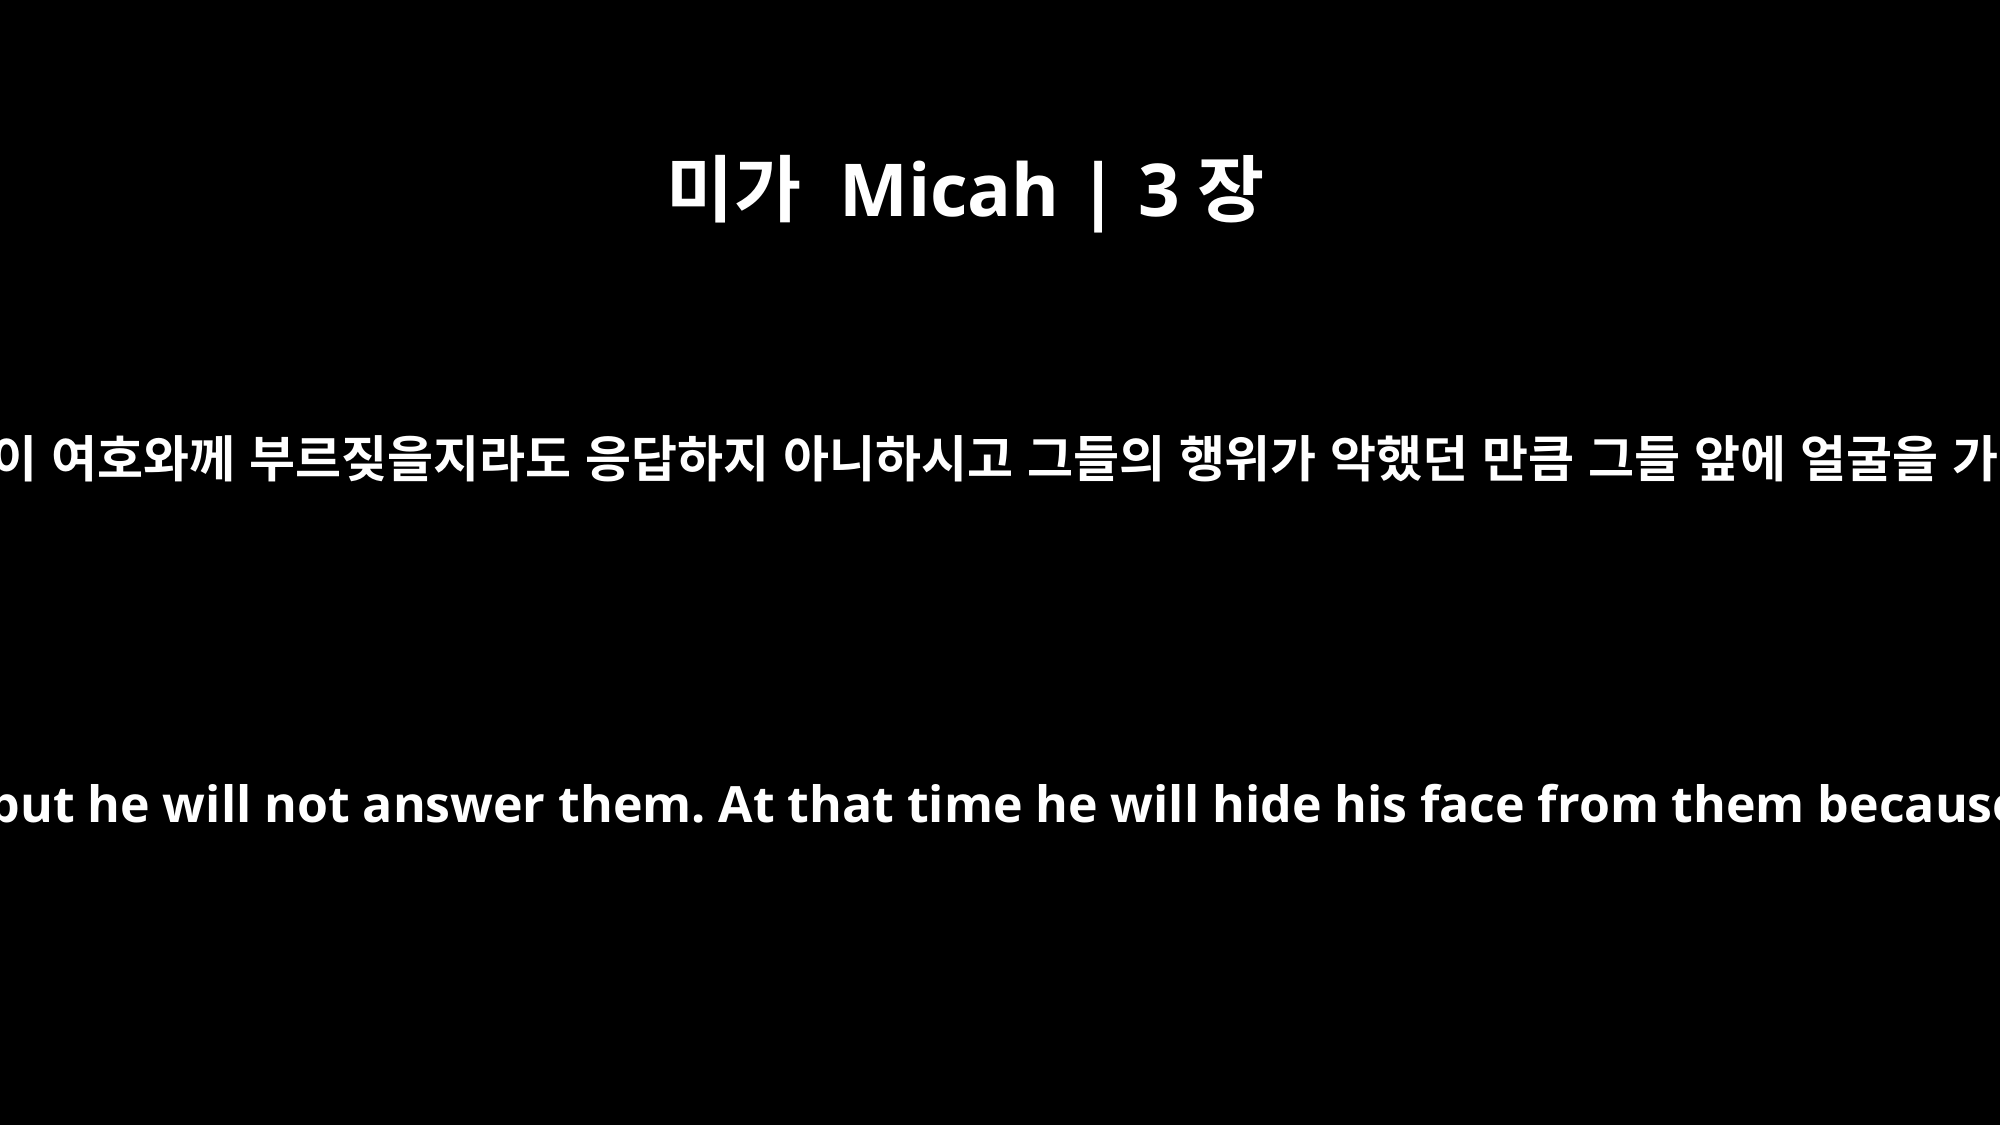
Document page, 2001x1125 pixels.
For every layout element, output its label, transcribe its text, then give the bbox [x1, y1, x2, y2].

text_box 4 그 때에 그들이 여호와께 부르짖을지라도 응답하지 아니하시고 그들의 행위가 악했던 만큼 그들 앞에 얼굴을 가리시리라 [0, 359, 2000, 495]
text_box 미가 Micah | 3장 [652, 136, 1280, 239]
text_box Then they will cry out to the LORD, but he will not answer them. At that time he will hide his face from them because of the evil they have done. [0, 764, 2000, 840]
